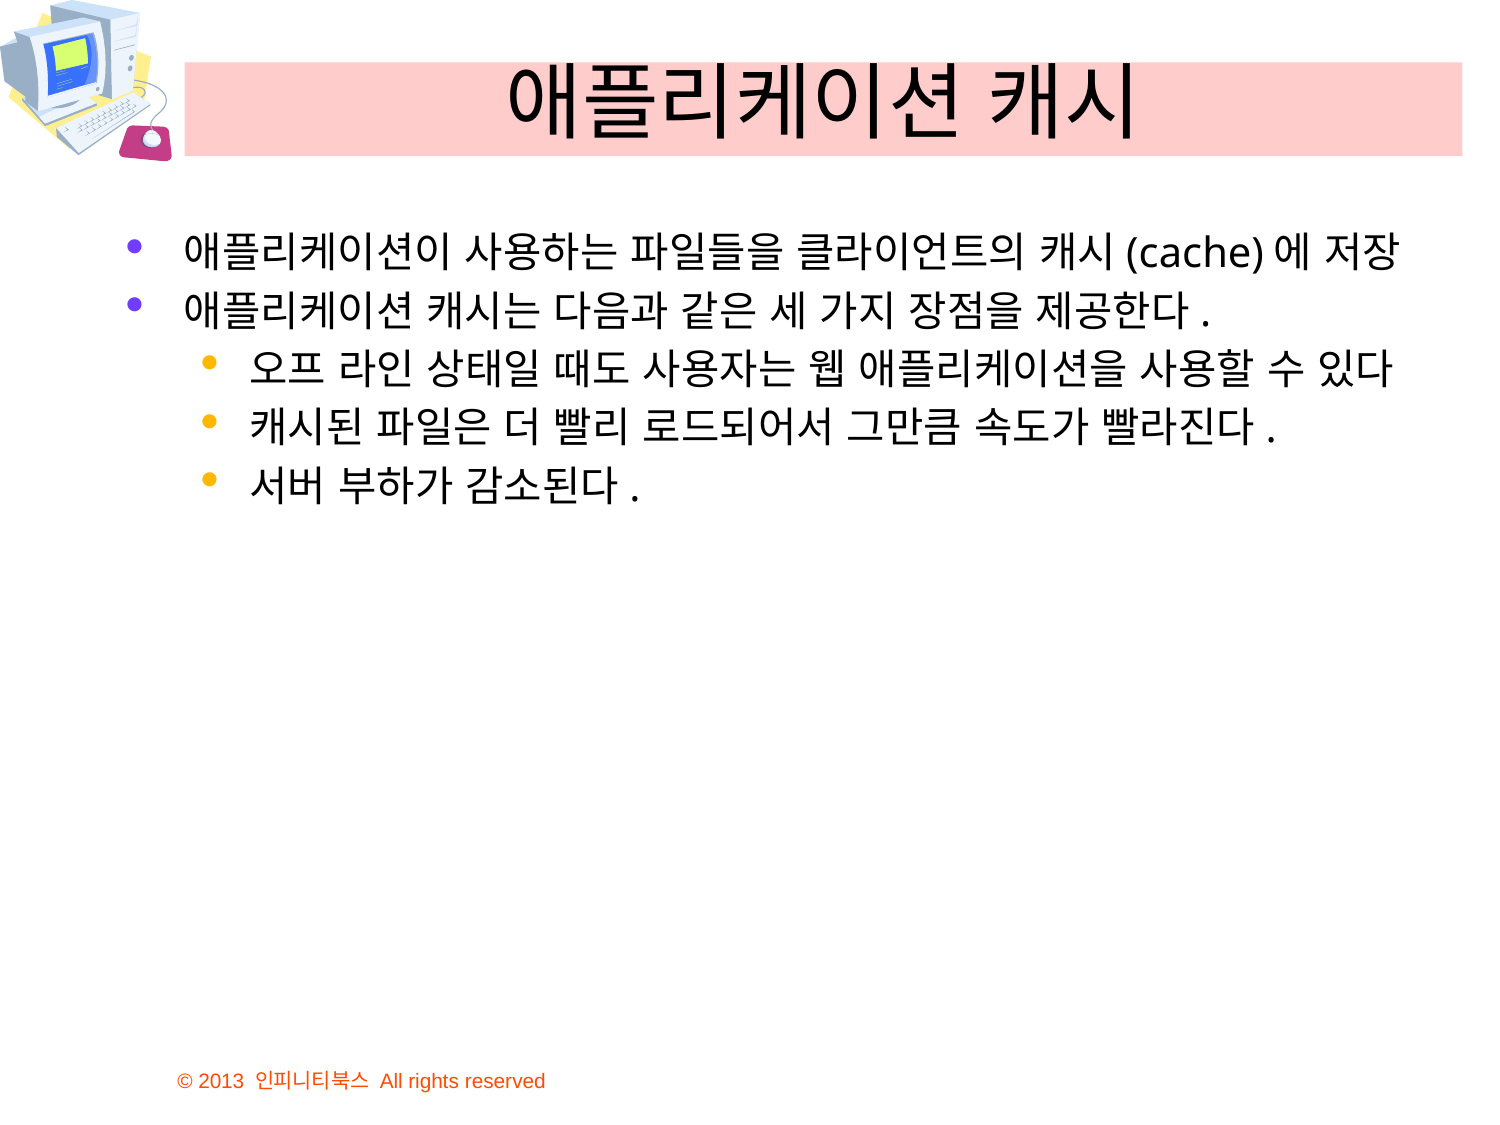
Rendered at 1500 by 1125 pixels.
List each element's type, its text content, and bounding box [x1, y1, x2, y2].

list 애플리케이션이 사용하는 파일들을 클라이언트의 캐시(cache)에 저장 애플리케이션 캐시는 다음과 같은 세 가지 장점을 제공한다. 오프 라인 상태일 때도 사용자는 웹 애플리케이션을 사용할 수 있다 캐시된 파일은 더 빨리 로드되어서 그만큼 속도가 빨라진다. 서버 부하가 감소된다. [112, 218, 1460, 900]
title 애플리케이션 캐시 [184, 62, 1463, 157]
